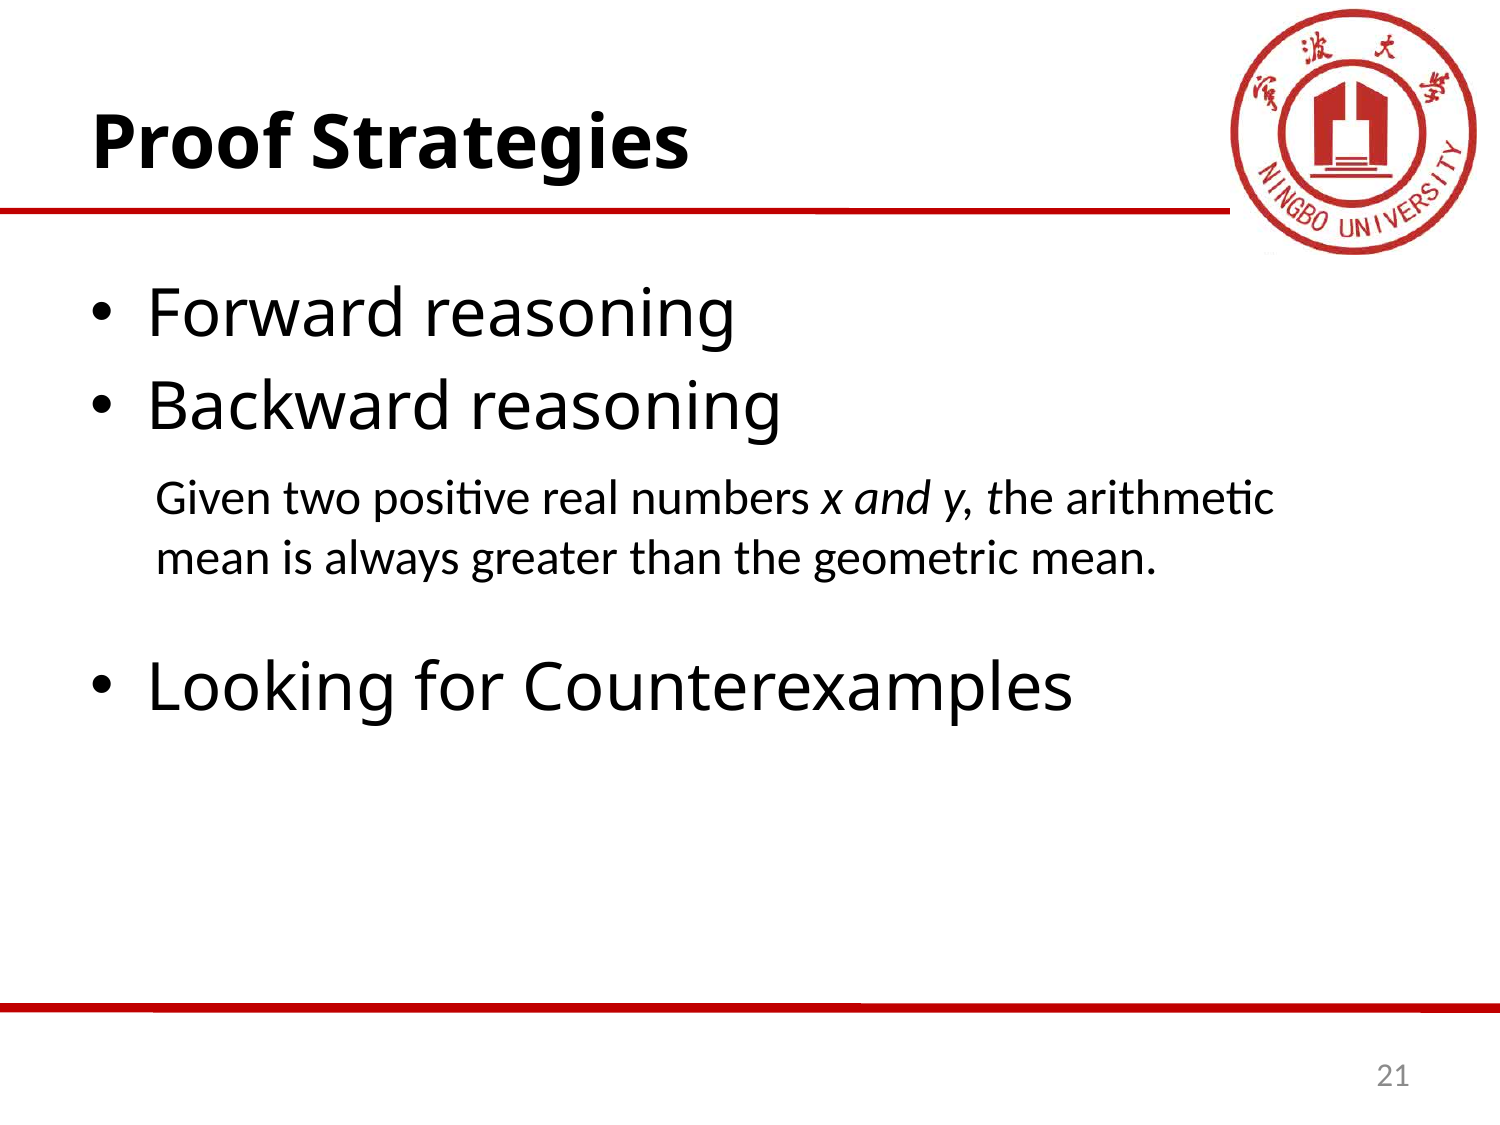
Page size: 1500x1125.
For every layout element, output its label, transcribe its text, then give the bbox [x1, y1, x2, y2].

list Forward reasoning Backward reasoning Looking for Counterexamples [75, 262, 1425, 1005]
slide_number 21 [1074, 1042, 1425, 1103]
title Proof Strategies [75, 45, 1425, 233]
picture [1230, 8, 1477, 255]
text_box Given two positive real numbers x and y, the arithmetic mean is always greater than the geometric mean. [140, 456, 1313, 592]
